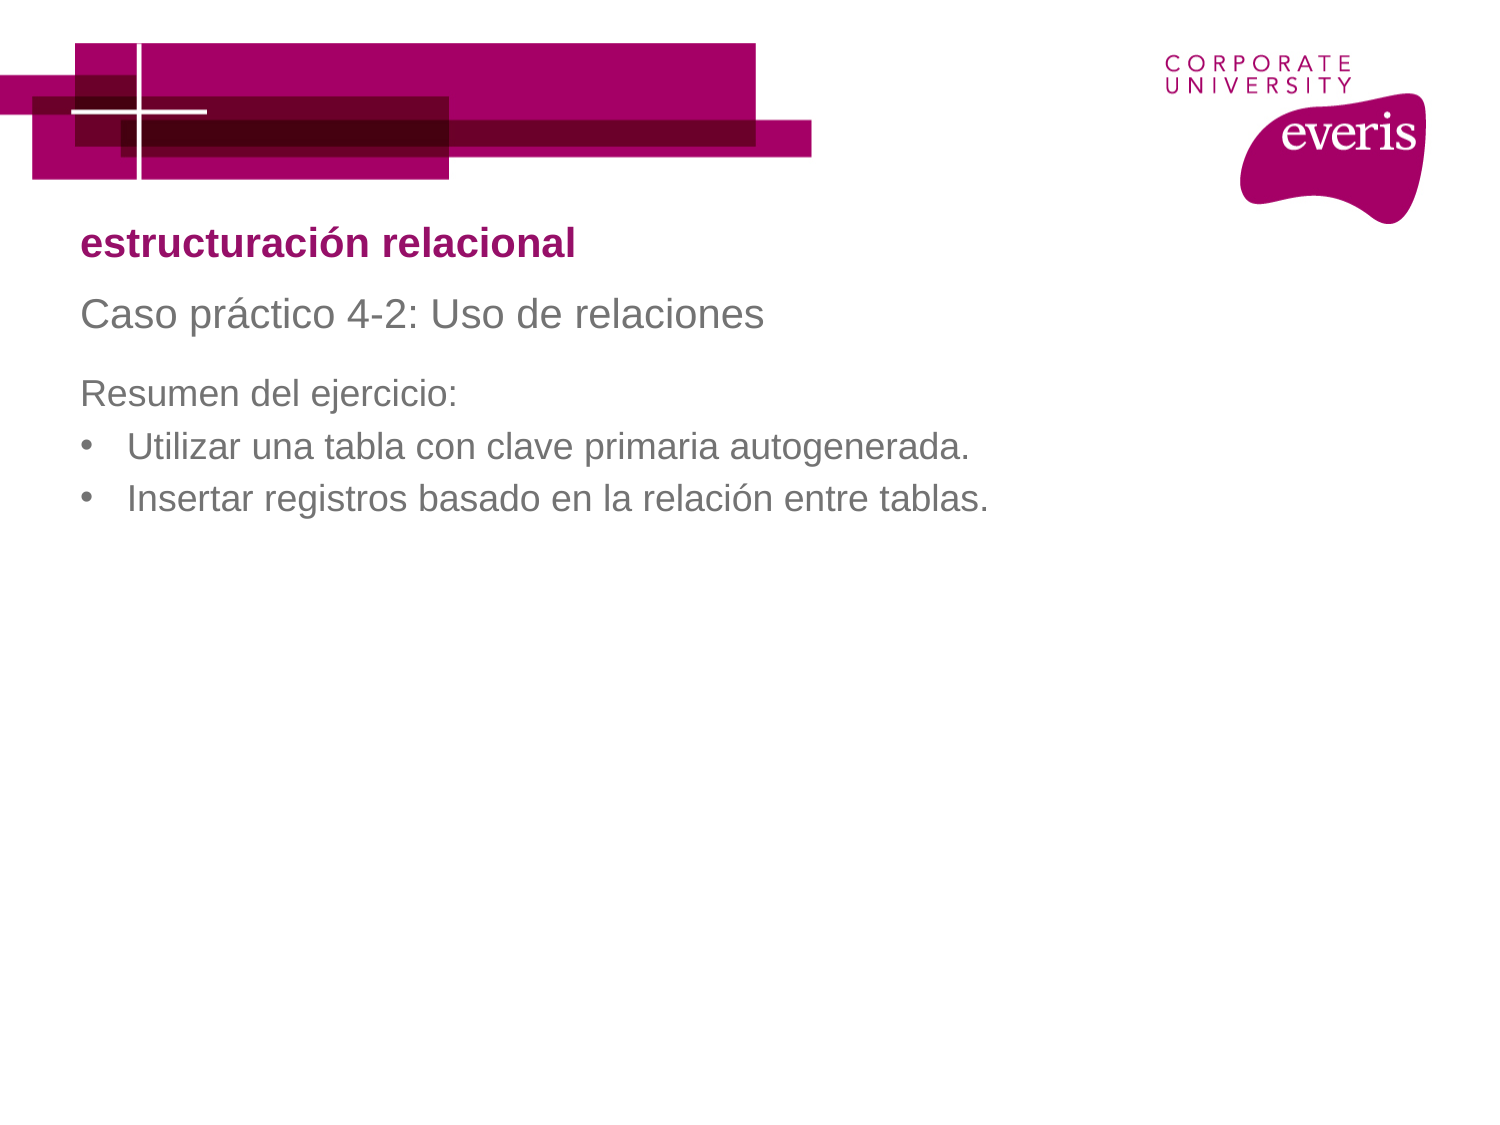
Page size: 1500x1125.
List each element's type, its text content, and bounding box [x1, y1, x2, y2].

list Resumen del ejercicio: Utilizar una tabla con clave primaria autogenerada. Insertar registros basado en la relación entre tablas. [64, 361, 1436, 1059]
title estructuración relacional [64, 208, 1424, 278]
picture [0, 0, 1500, 234]
list Caso práctico 4-2: Uso de relaciones [64, 278, 1424, 350]
